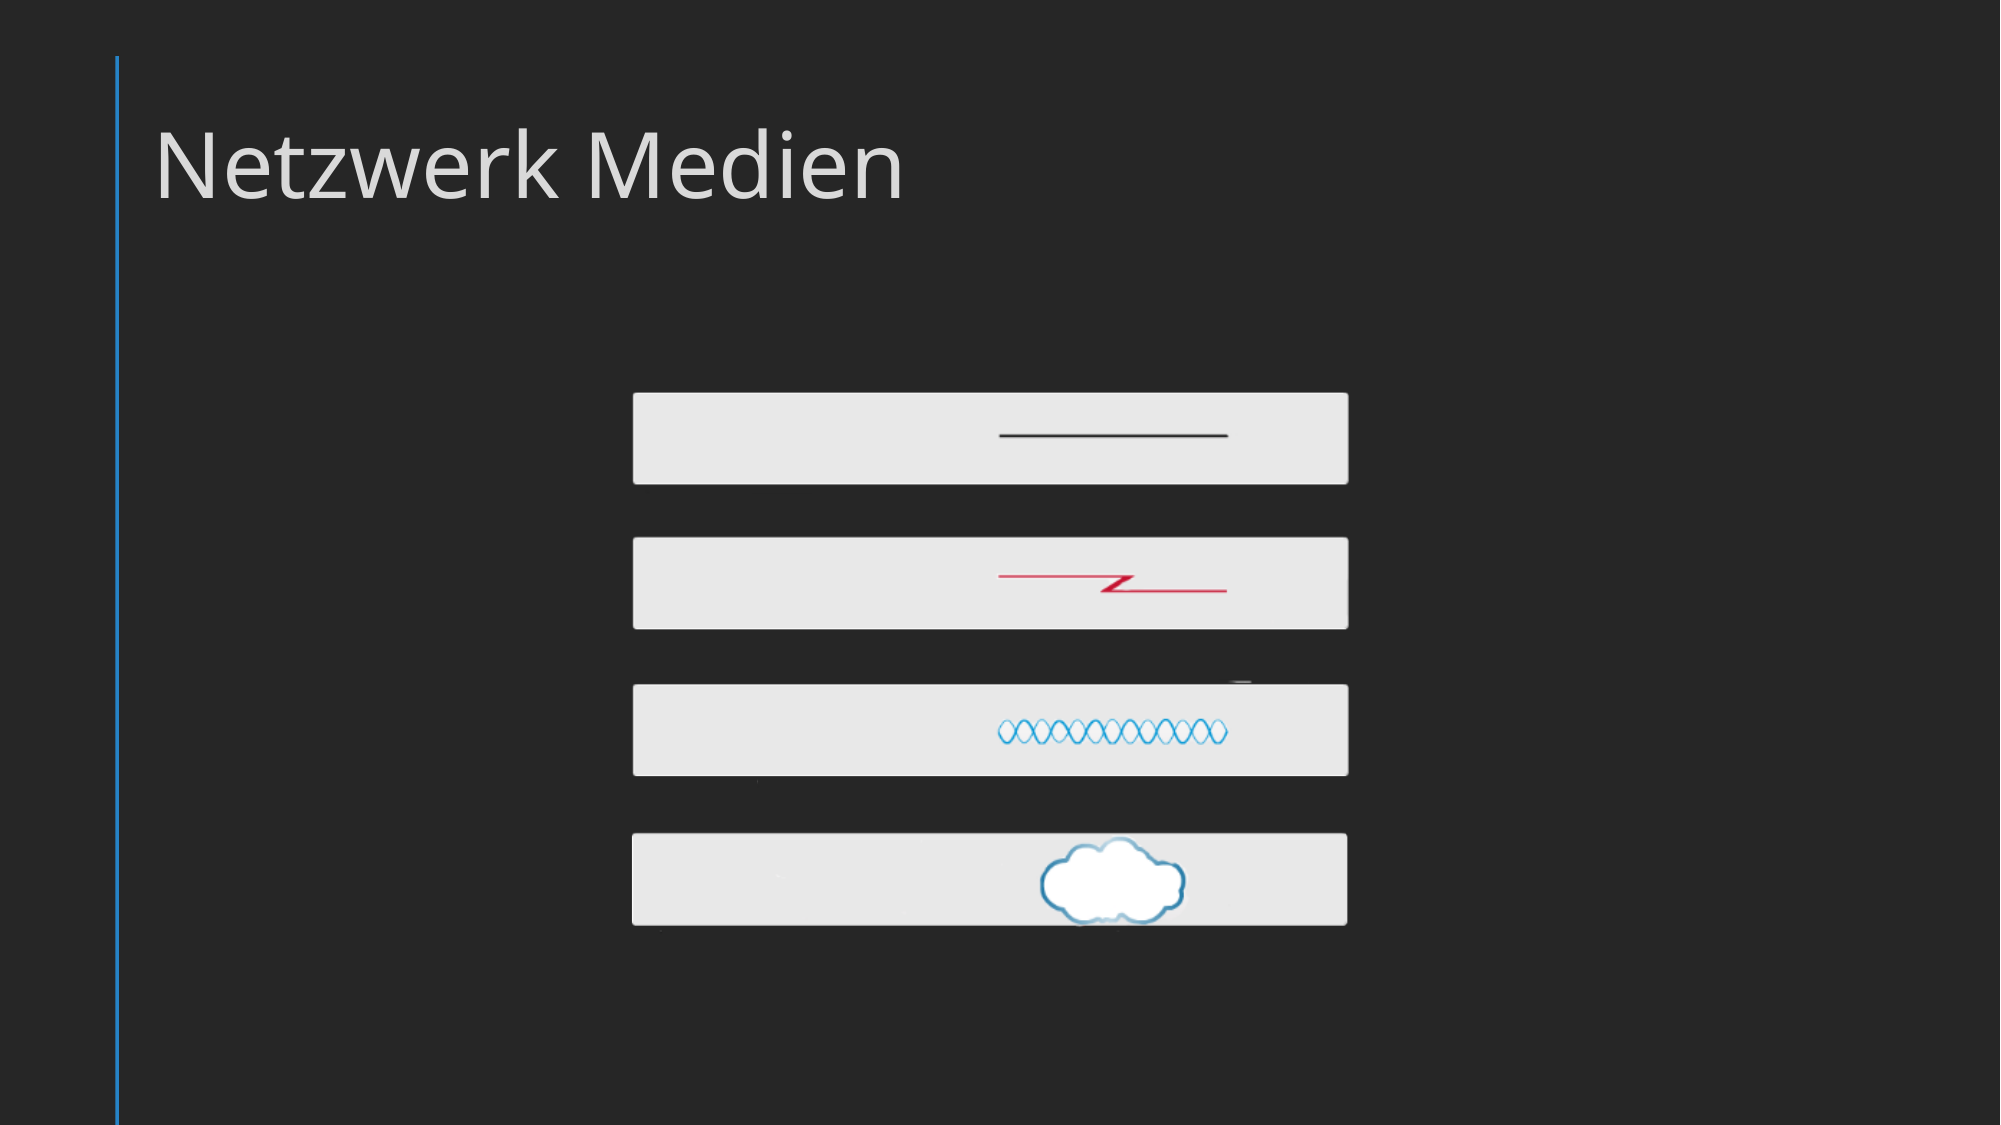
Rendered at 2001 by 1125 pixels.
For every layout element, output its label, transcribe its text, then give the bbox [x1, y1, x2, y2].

title Netzwerk Medien [137, 59, 1863, 278]
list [504, 299, 1496, 1014]
